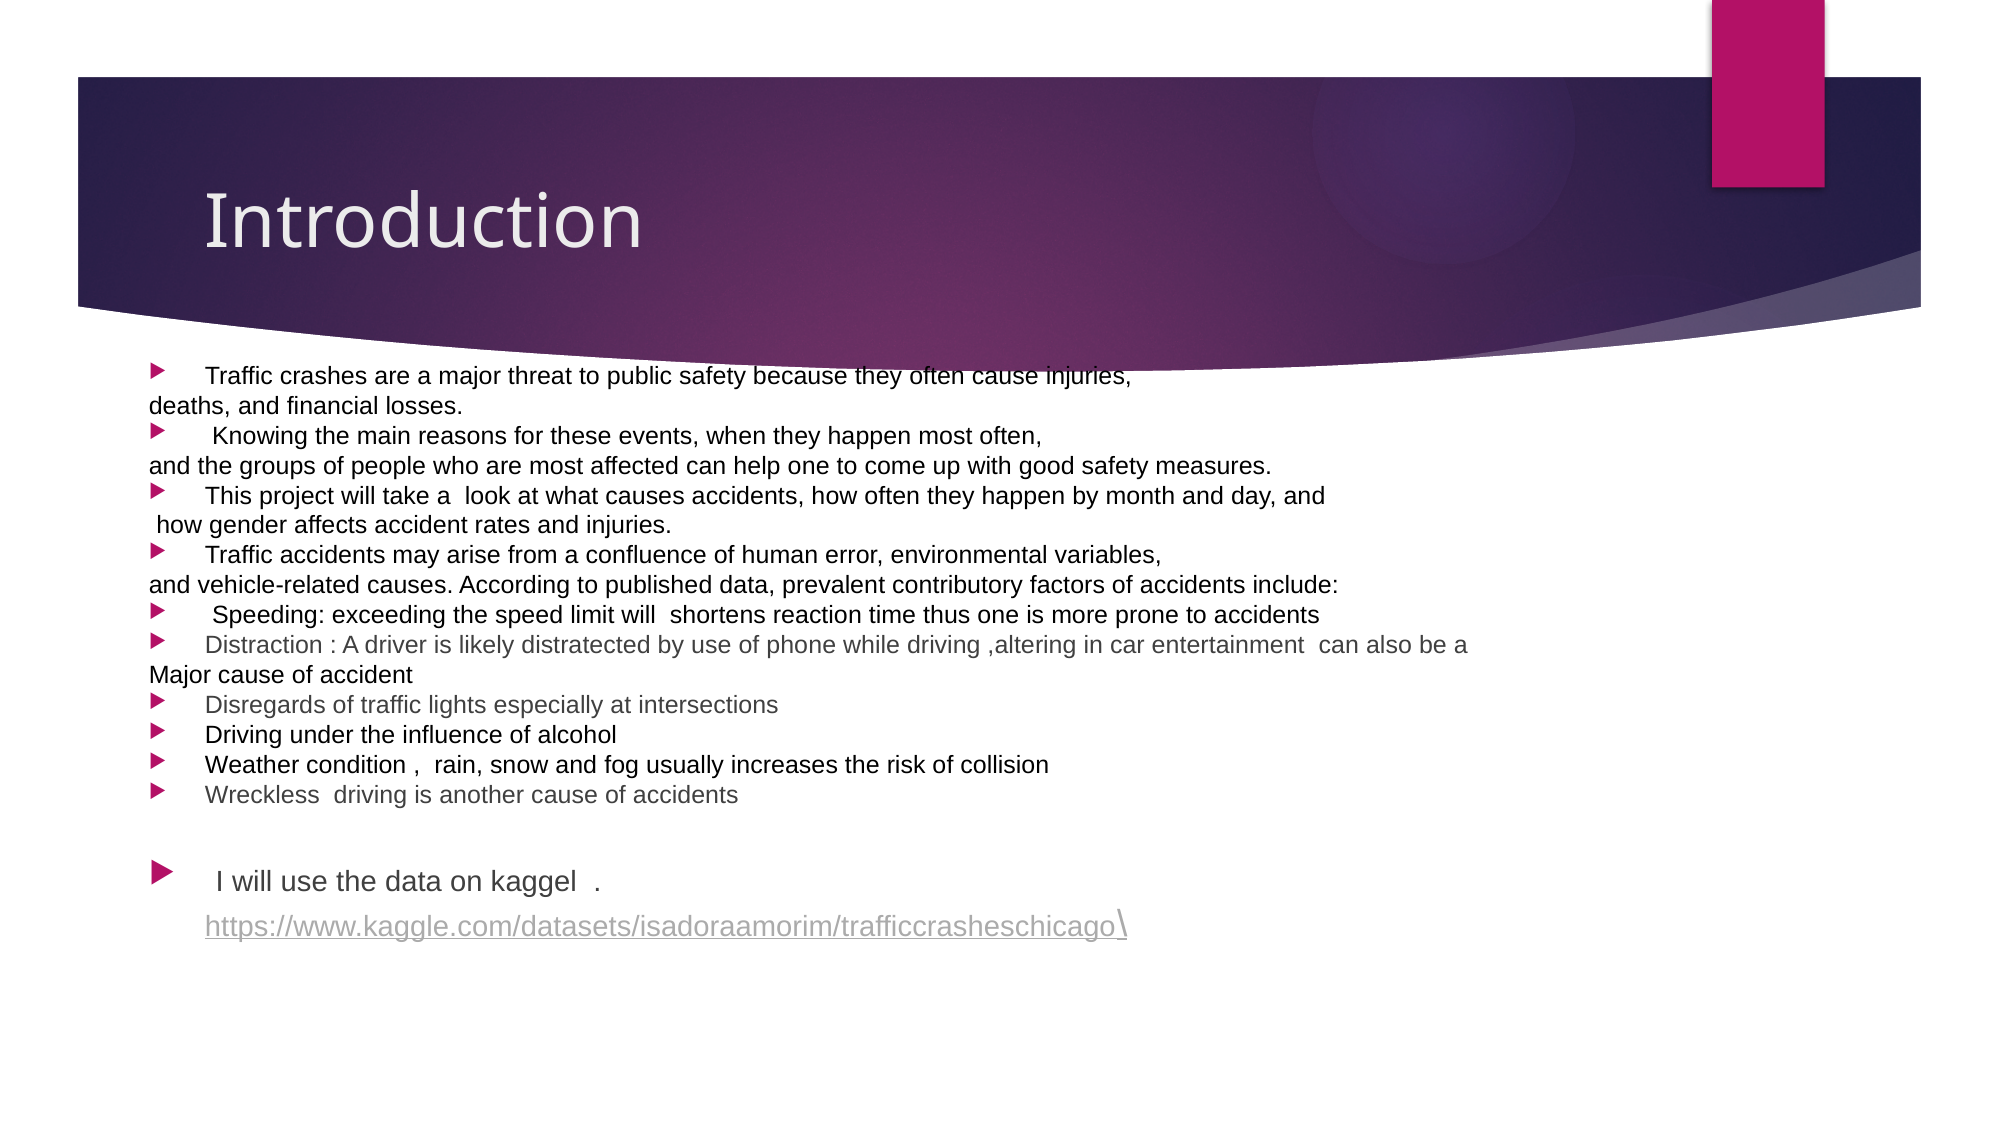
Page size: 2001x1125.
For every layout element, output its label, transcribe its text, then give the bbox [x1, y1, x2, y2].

list Traffic crashes are a major threat to public safety because they often cause injuries, deaths, and financial losses. Knowing the main reasons for these events, when they happen most often, and the groups of people who are most affected can help one to come up with good safety measures. This project will take a look at what causes accidents, how often they happen by month and day, and how gender affects accident rates and injuries. Traffic accidents may arise from a confluence of human error, environmental variables, and vehicle-related causes. According to published data, prevalent contributory factors of accidents include: Speeding: exceeding the speed limit will shortens reaction time thus one is more prone to accidents Distraction : A driver is likely distratected by use of phone while driving ,altering in car entertainment can also be a Major cause of accident Disregards of traffic lights especially at intersections Driving under the influence of alcohol Weather condition , rain, snow and fog usually increases the risk of collision Wreckless driving is another cause of accidents I will use the data on kaggel . https://www.kaggle.com/datasets/isadoraamorim/trafficcrasheschicago\ [133, 351, 1532, 1041]
title Introduction [189, 159, 1627, 276]
